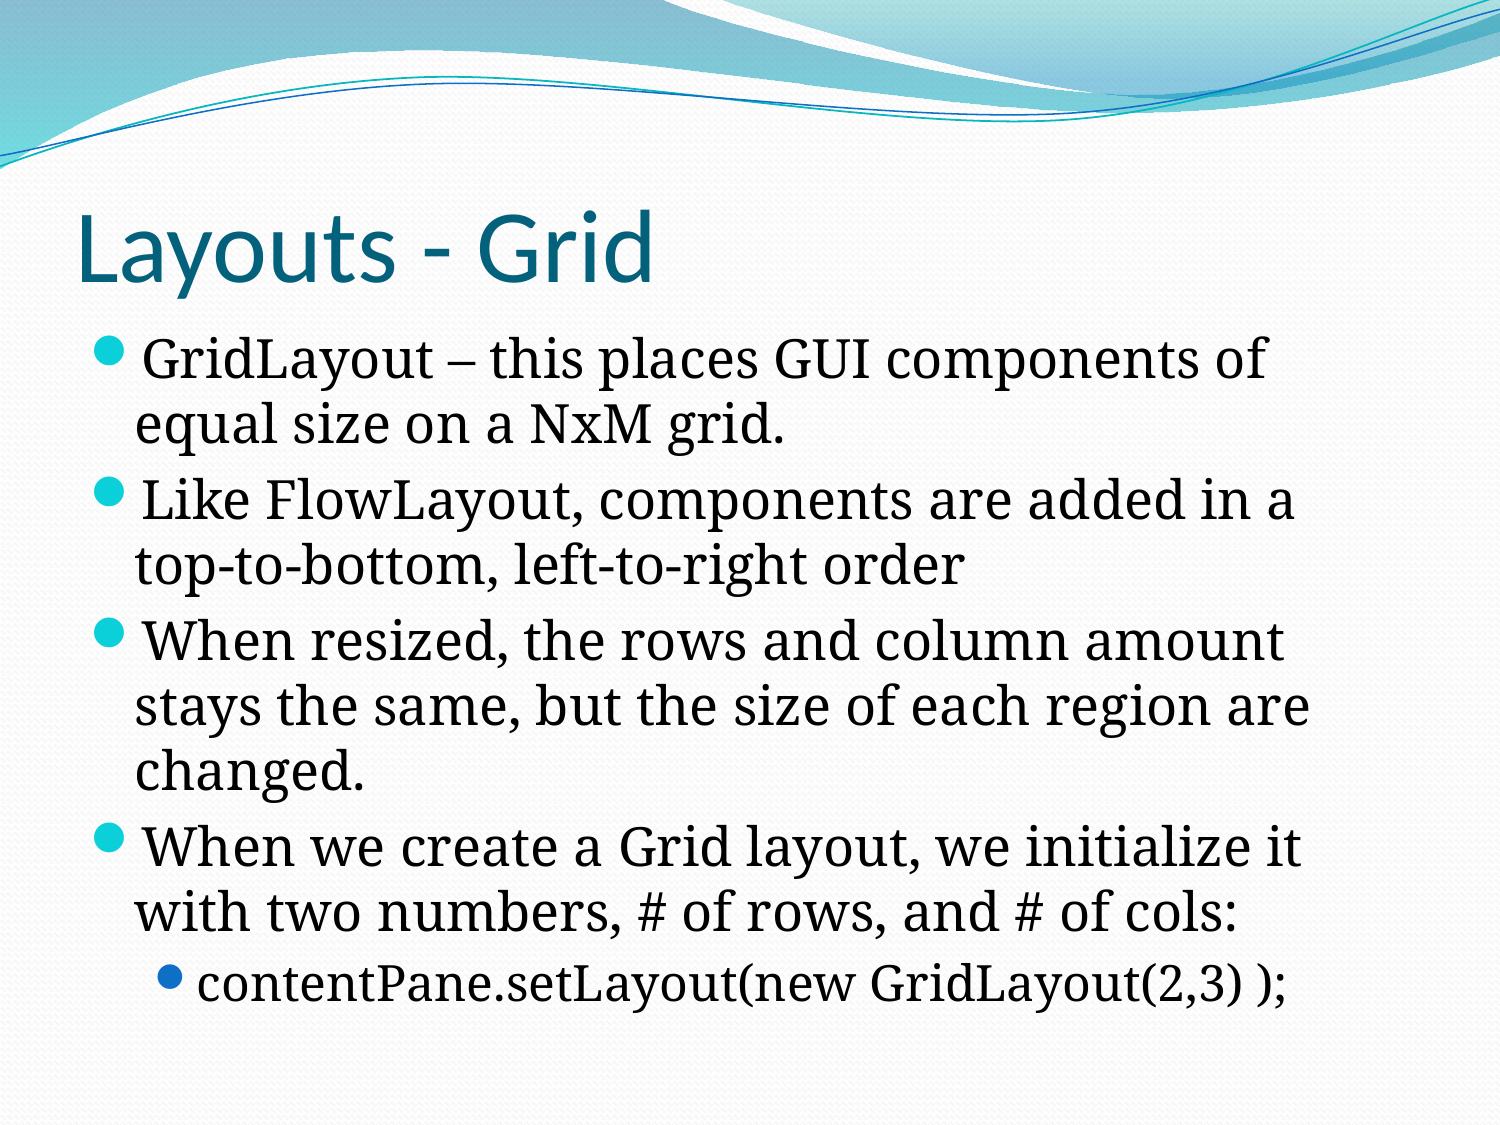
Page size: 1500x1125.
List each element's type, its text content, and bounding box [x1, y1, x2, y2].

list GridLayout – this places GUI components of equal size on a NxM grid. Like FlowLayout, components are added in a top-to-bottom, left-to-right order When resized, the rows and column amount stays the same, but the size of each region are changed. When we create a Grid layout, we initialize it with two numbers, # of rows, and # of cols: contentPane.setLayout(new GridLayout(2,3) ); [75, 317, 1425, 1038]
title Layouts - Grid [75, 115, 1425, 303]
